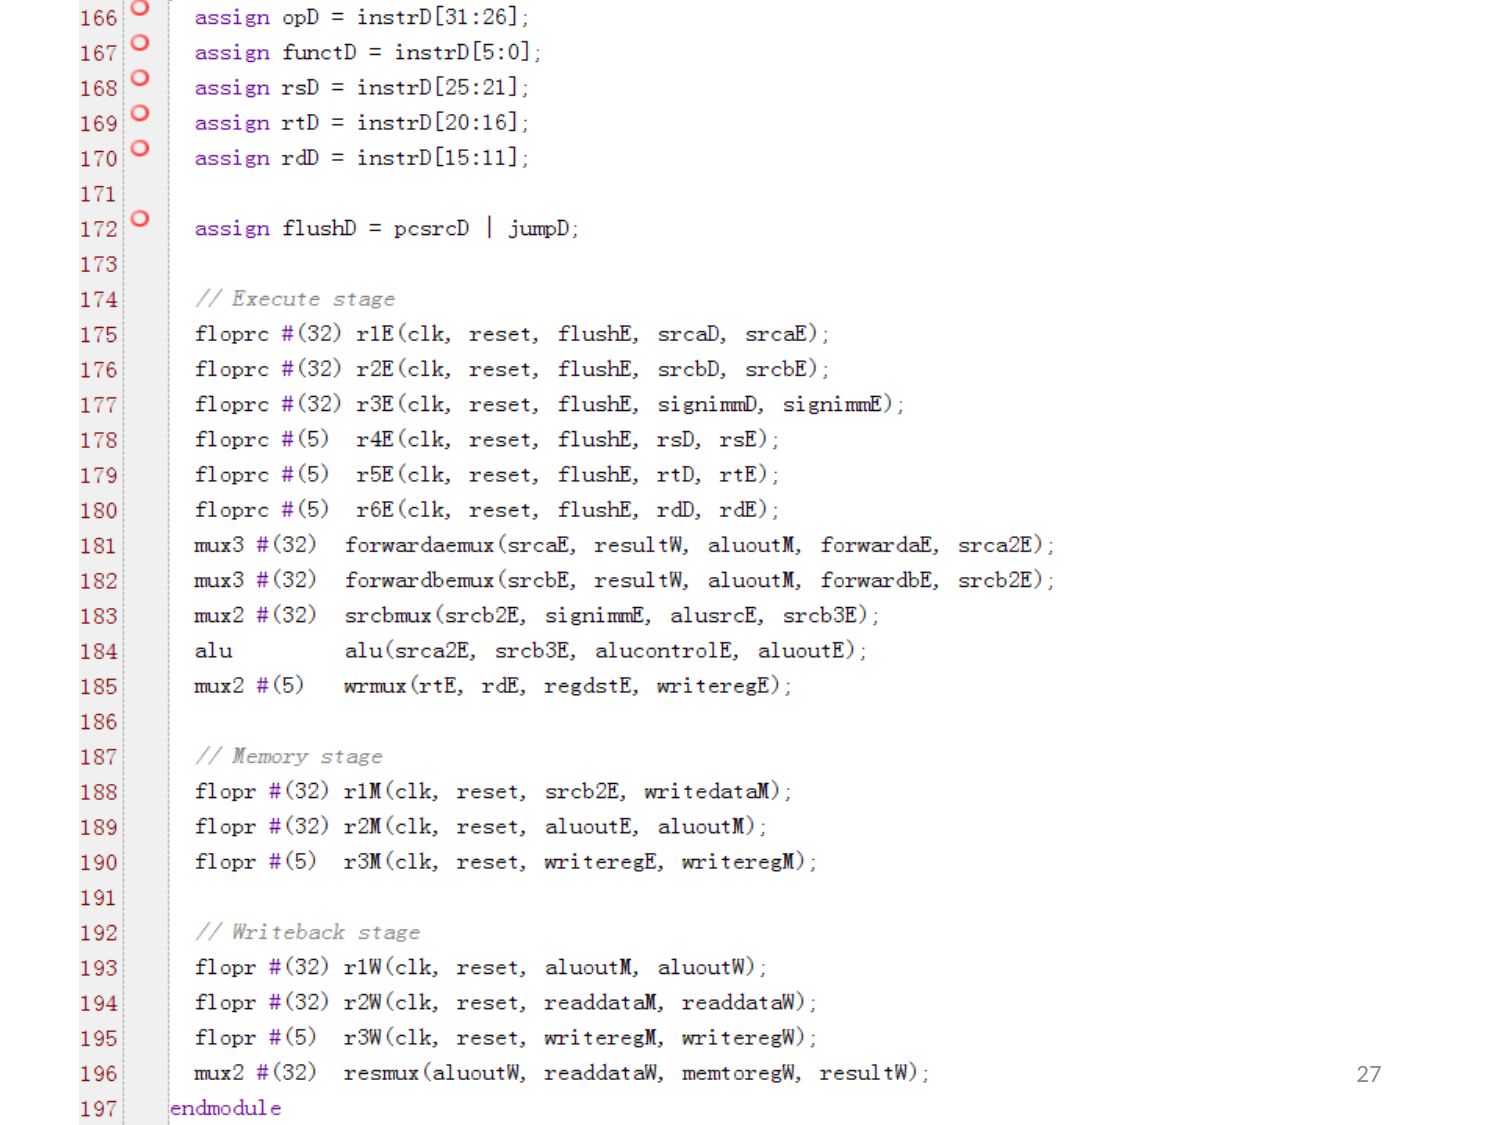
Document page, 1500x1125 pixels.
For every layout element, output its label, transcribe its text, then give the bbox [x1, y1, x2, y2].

slide_number 27 [1074, 1042, 1397, 1103]
picture [79, 0, 1074, 1125]
